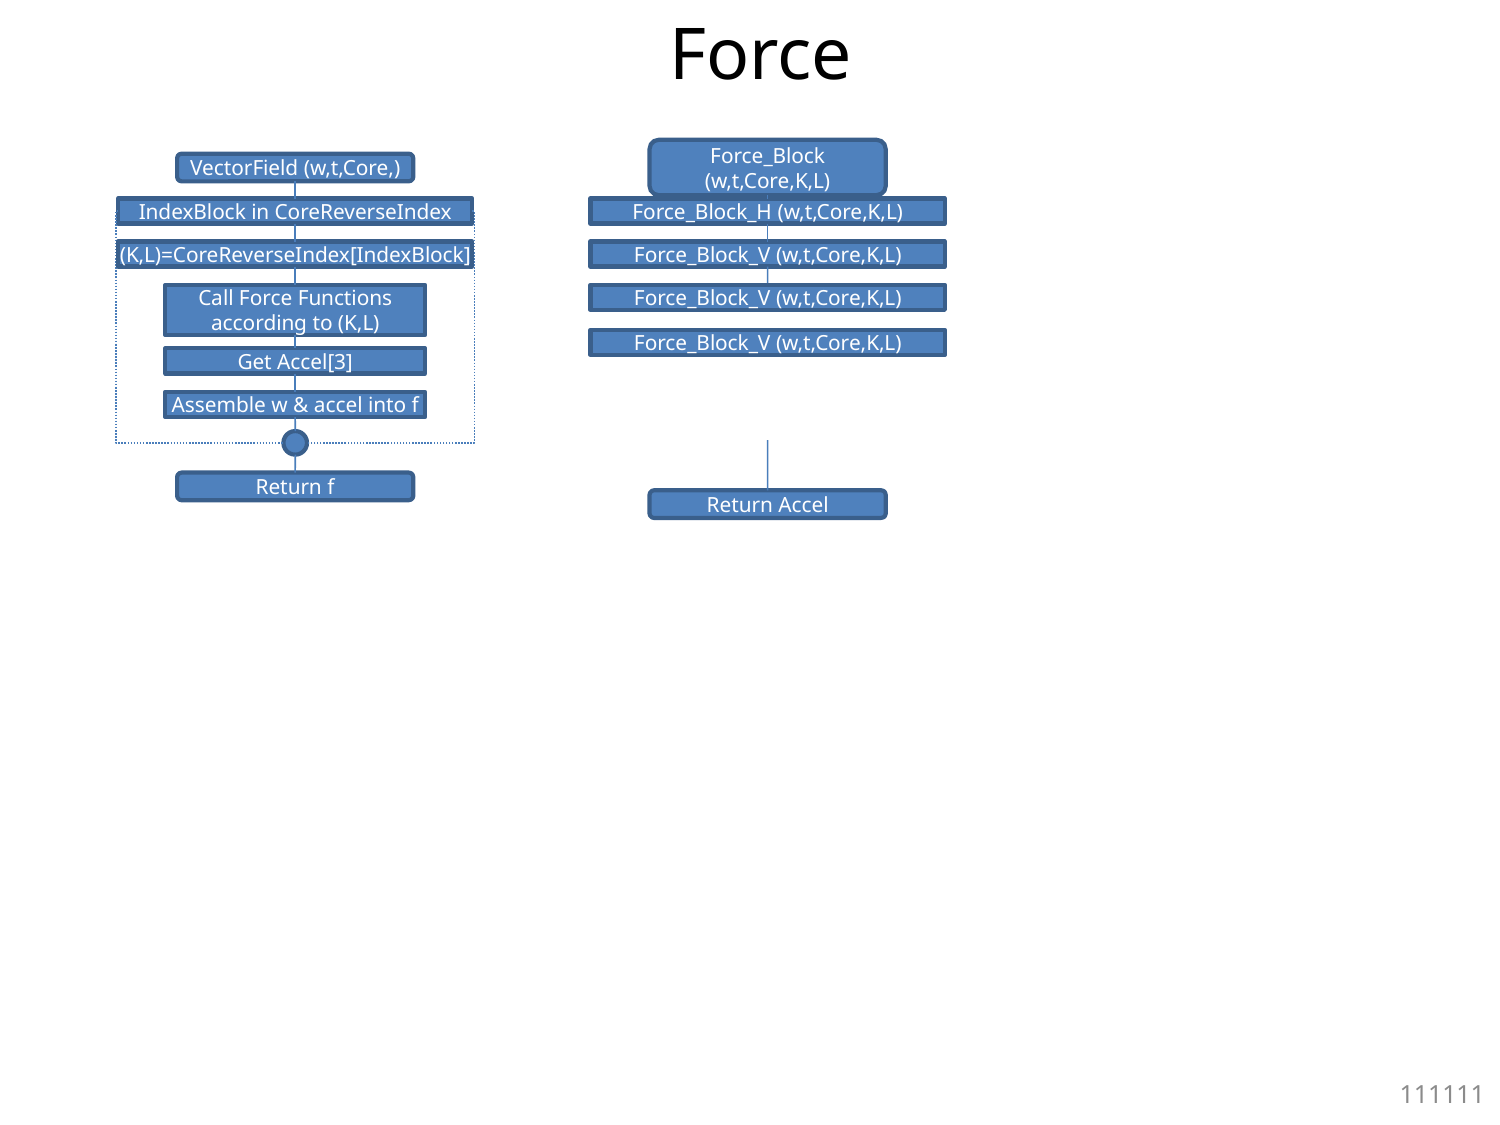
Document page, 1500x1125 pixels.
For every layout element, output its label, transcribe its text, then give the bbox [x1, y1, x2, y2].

text_box Force_Block (w,t,Core,K,L) [647, 137, 888, 196]
text_box IndexBlock in CoreReverseIndex [116, 196, 474, 226]
text_box Force_Block_H (w,t,Core,K,L) [588, 196, 947, 226]
text_box Force_Block_V (w,t,Core,K,L) [588, 283, 947, 312]
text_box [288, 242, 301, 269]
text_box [306, 210, 473, 444]
text_box Force_Block_V (w,t,Core,K,L) [588, 328, 947, 357]
text_box Return Accel [647, 488, 888, 521]
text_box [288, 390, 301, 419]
slide_number 111111 [1149, 1065, 1500, 1125]
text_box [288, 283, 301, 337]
text_box Get Accel[3] [288, 348, 301, 376]
title Force [85, 0, 1436, 102]
text_box VectorField (w,t,Core,) [175, 151, 416, 184]
text_box [283, 431, 308, 457]
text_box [117, 210, 284, 444]
text_box Return f [175, 470, 416, 503]
text_box Force_Block_V (w,t,Core,K,L) [588, 239, 947, 269]
